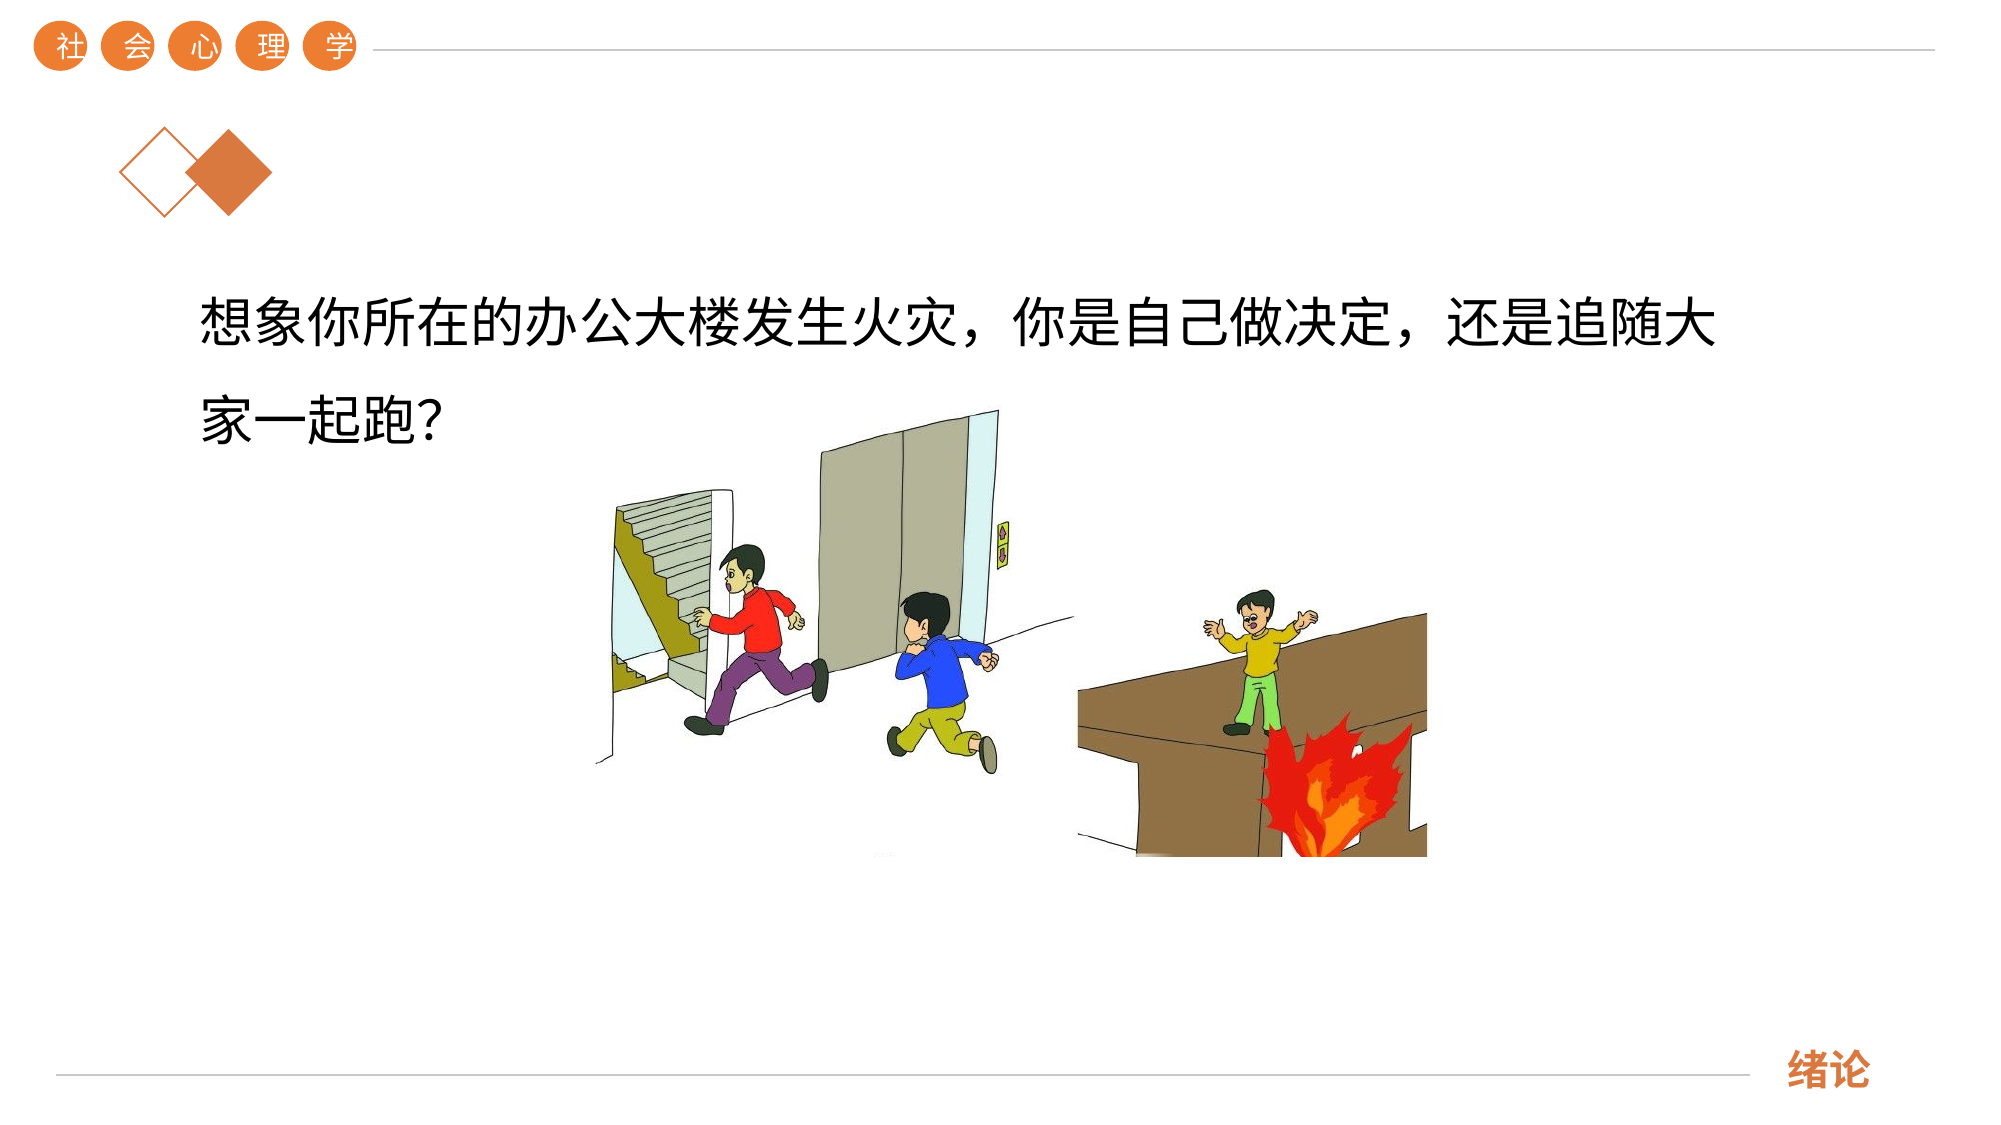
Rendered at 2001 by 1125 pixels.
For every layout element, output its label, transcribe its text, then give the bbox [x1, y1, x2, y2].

text_box 想象你所在的办公大楼发生火灾，你是自己做决定，还是追随大家一起跑？ [184, 248, 1755, 1061]
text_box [33, 20, 357, 71]
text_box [120, 127, 273, 217]
text_box 绪论 [1772, 1040, 2000, 1101]
picture [532, 392, 1502, 857]
